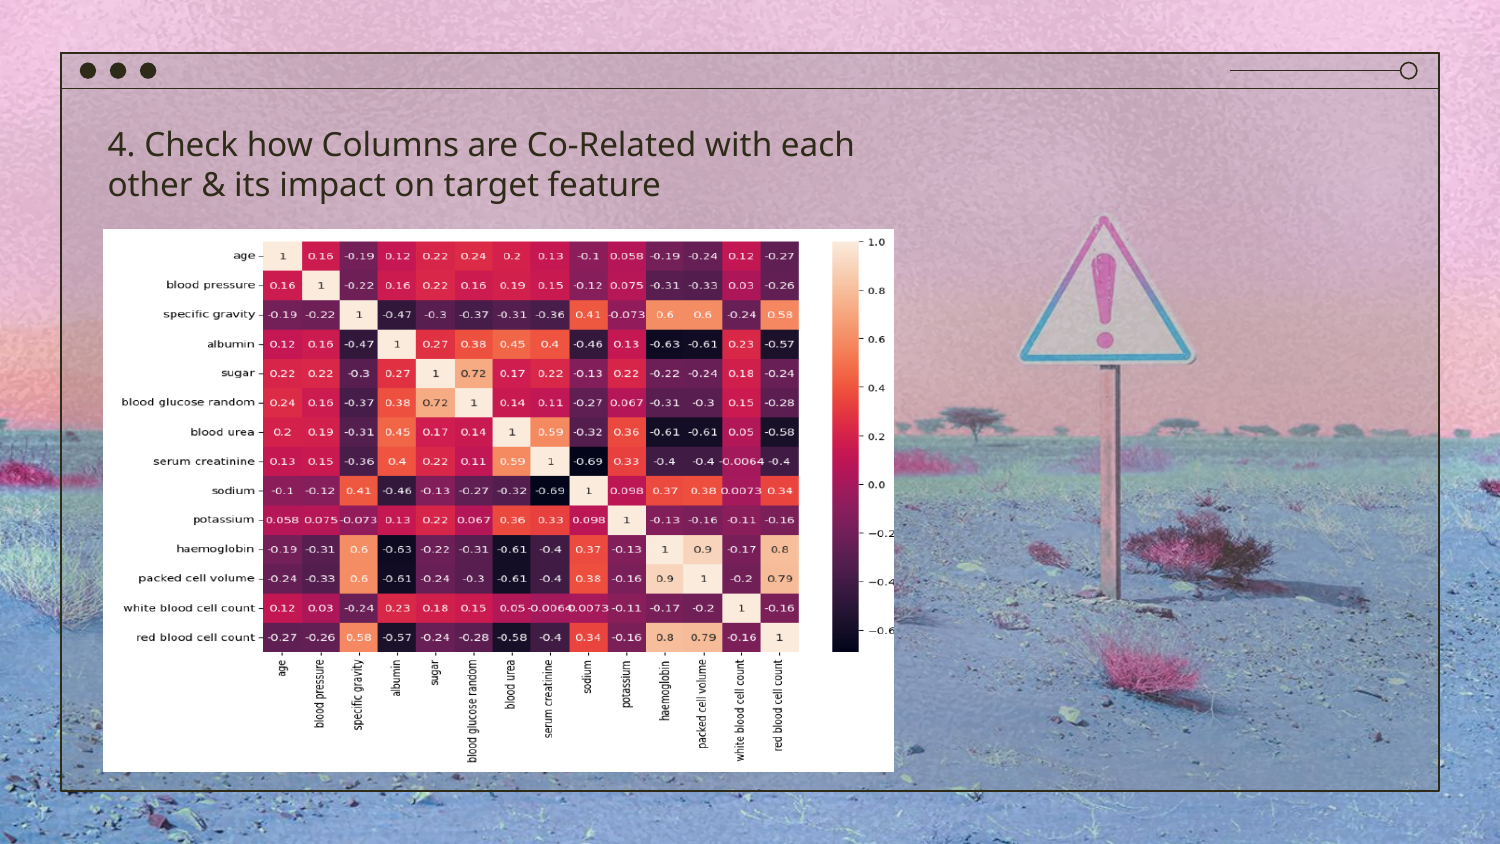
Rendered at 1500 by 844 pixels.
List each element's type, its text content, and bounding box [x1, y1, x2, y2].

title 4. Check how Columns are Co-Related with each other & its impact on target feature [92, 95, 917, 230]
picture [0, 0, 1500, 844]
